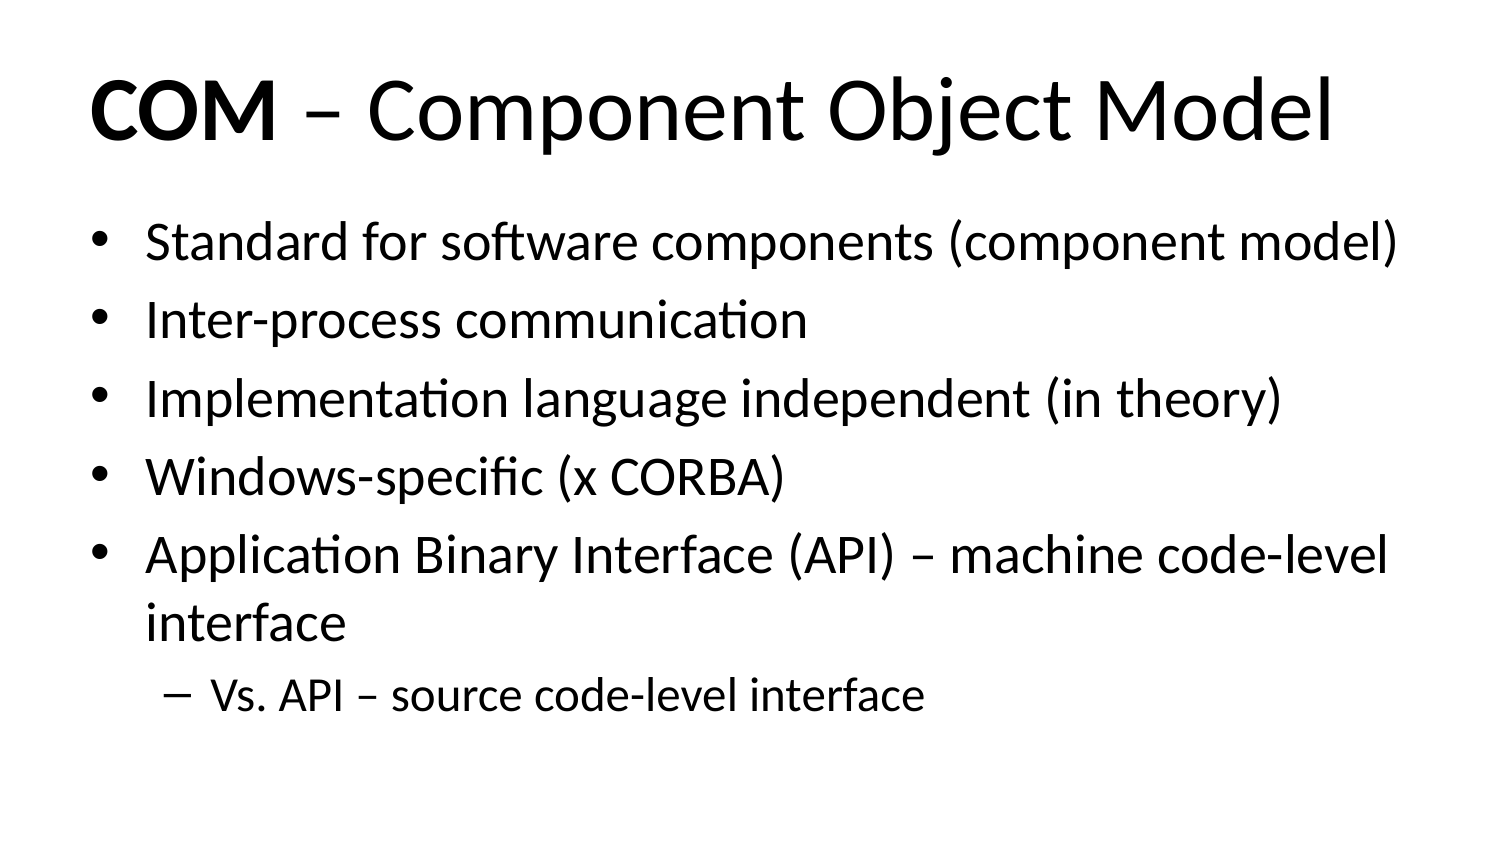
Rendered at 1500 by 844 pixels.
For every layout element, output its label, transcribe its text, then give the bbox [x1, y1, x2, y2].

list Standard for software components (component model) Inter-process communication Implementation language independent (in theory) Windows-specific (x CORBA) Application Binary Interface (API) – machine code-level interface Vs. API – source code-level interface [75, 196, 1425, 754]
title COM – Component Object Model [75, 33, 1425, 175]
